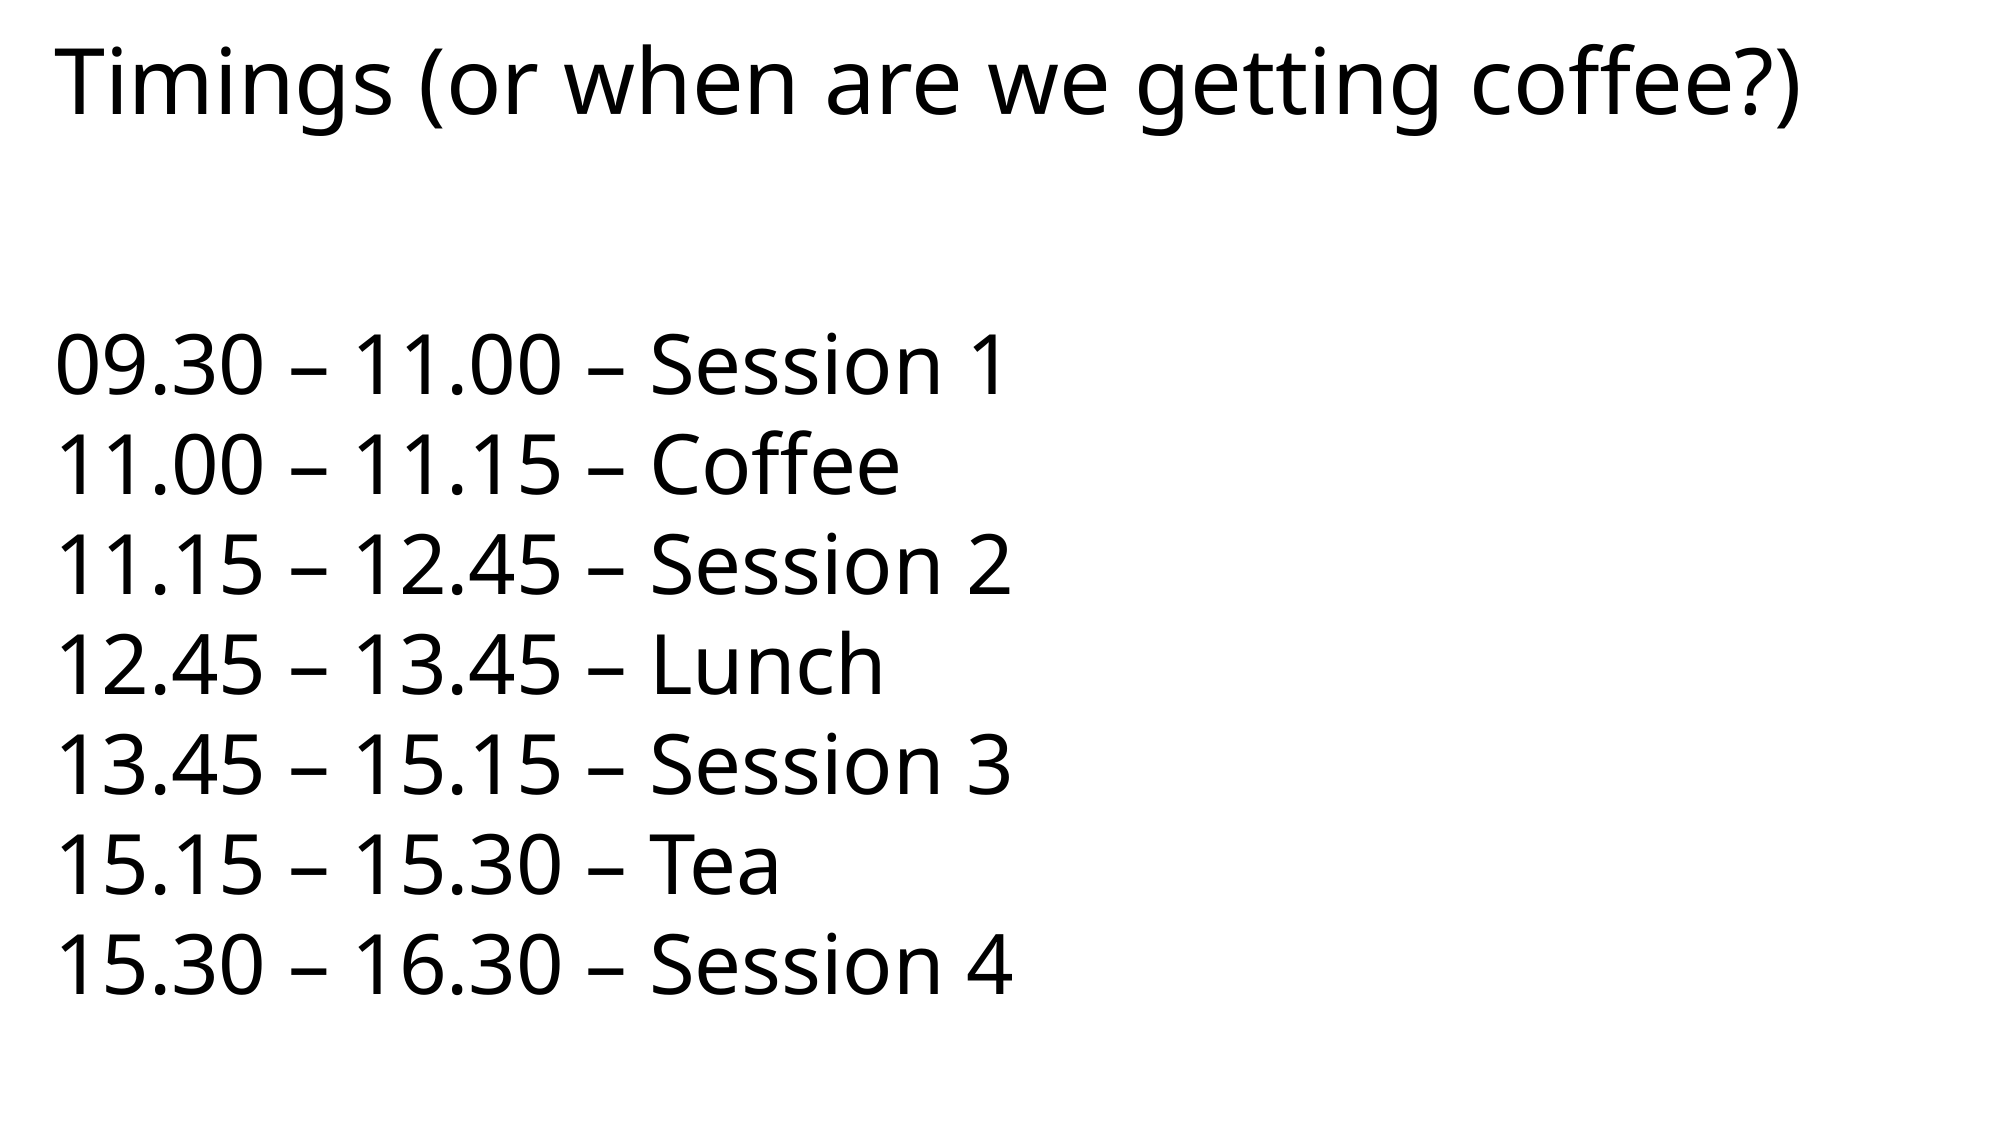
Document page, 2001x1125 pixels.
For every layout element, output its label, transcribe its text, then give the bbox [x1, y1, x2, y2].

text_box 09.30 – 11.00 – Session 1 11.00 – 11.15 – Coffee 11.15 – 12.45 – Session 2 12.45 – 13.45 – Lunch 13.45 – 15.15 – Session 3 15.15 – 15.30 – Tea 15.30 – 16.30 – Session 4 [39, 325, 1965, 1098]
text_box Timings (or when are we getting coffee?) [39, 27, 1964, 225]
